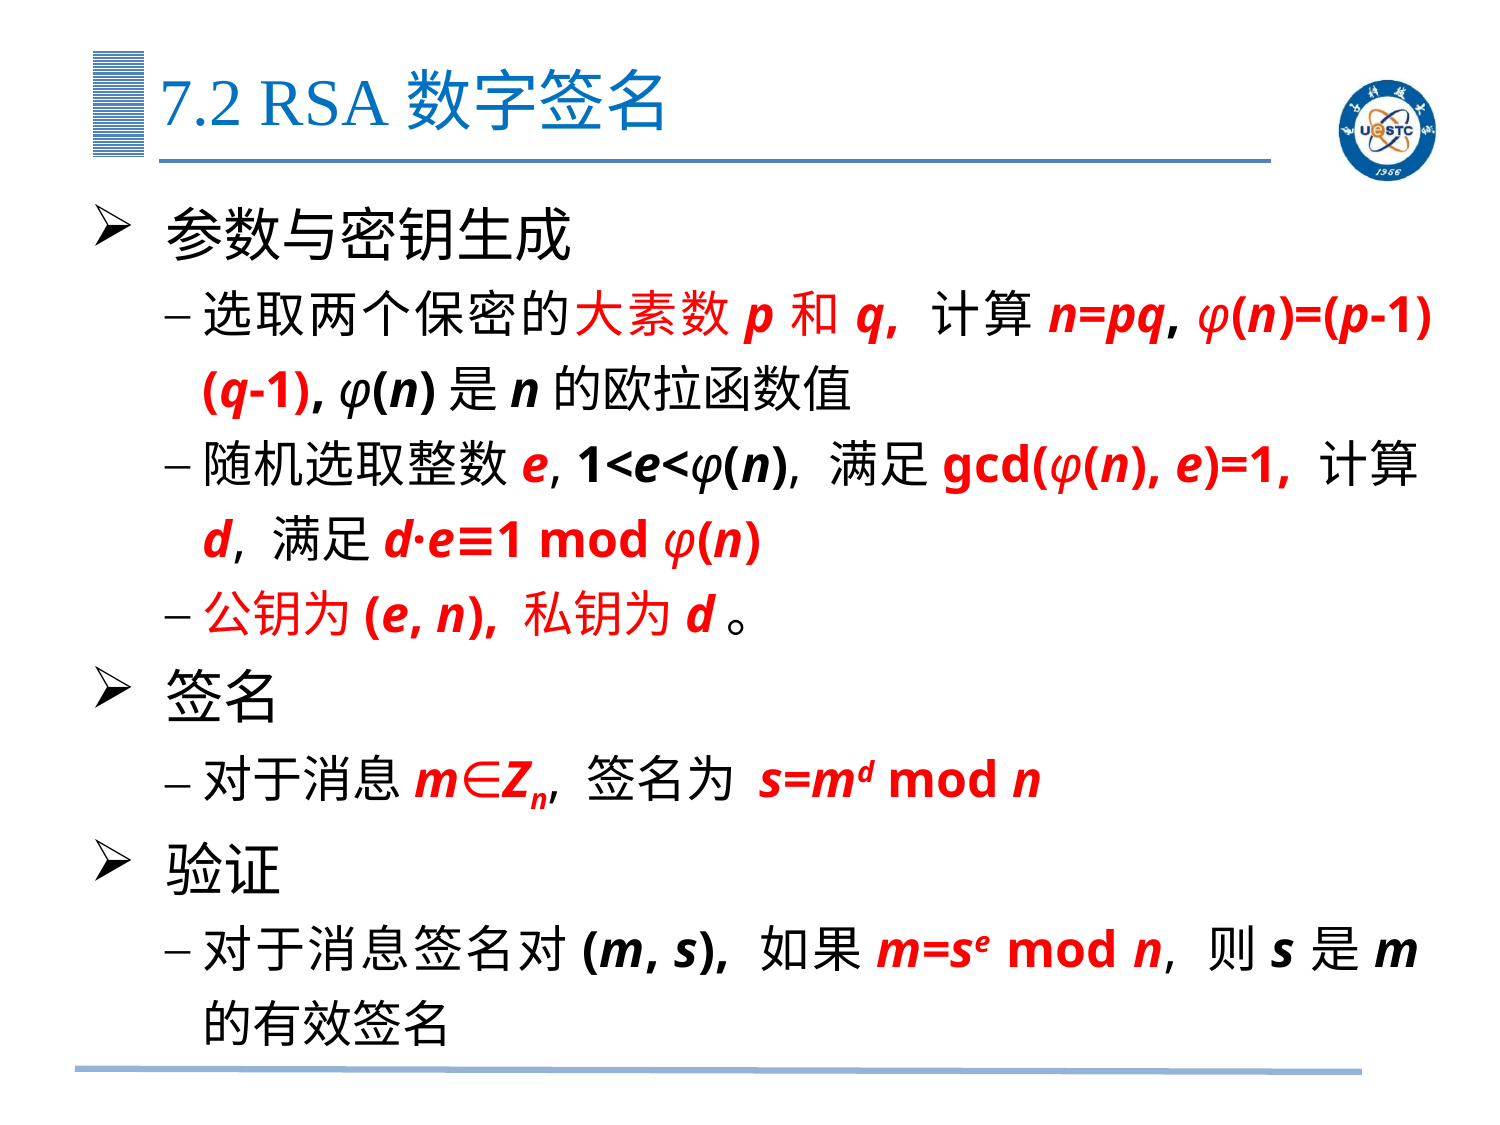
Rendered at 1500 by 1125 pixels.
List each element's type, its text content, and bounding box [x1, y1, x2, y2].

title 7.2 RSA数字签名 [144, 5, 1495, 193]
list 参数与密钥生成 选取两个保密的大素数p和q, 计算n=pq, φ(n)=(p-1)(q-1), φ(n)是n的欧拉函数值 随机选取整数e, 1<e<φ(n), 满足gcd(φ(n), e)=1, 计算d, 满足d·e≡1 mod φ(n) 公钥为(e, n), 私钥为d。 签名 对于消息m∈Zn, 签名为 s=md mod n 验证 对于消息签名对(m, s), 如果m=se mod n, 则s是m的有效签名 [75, 172, 1447, 1047]
